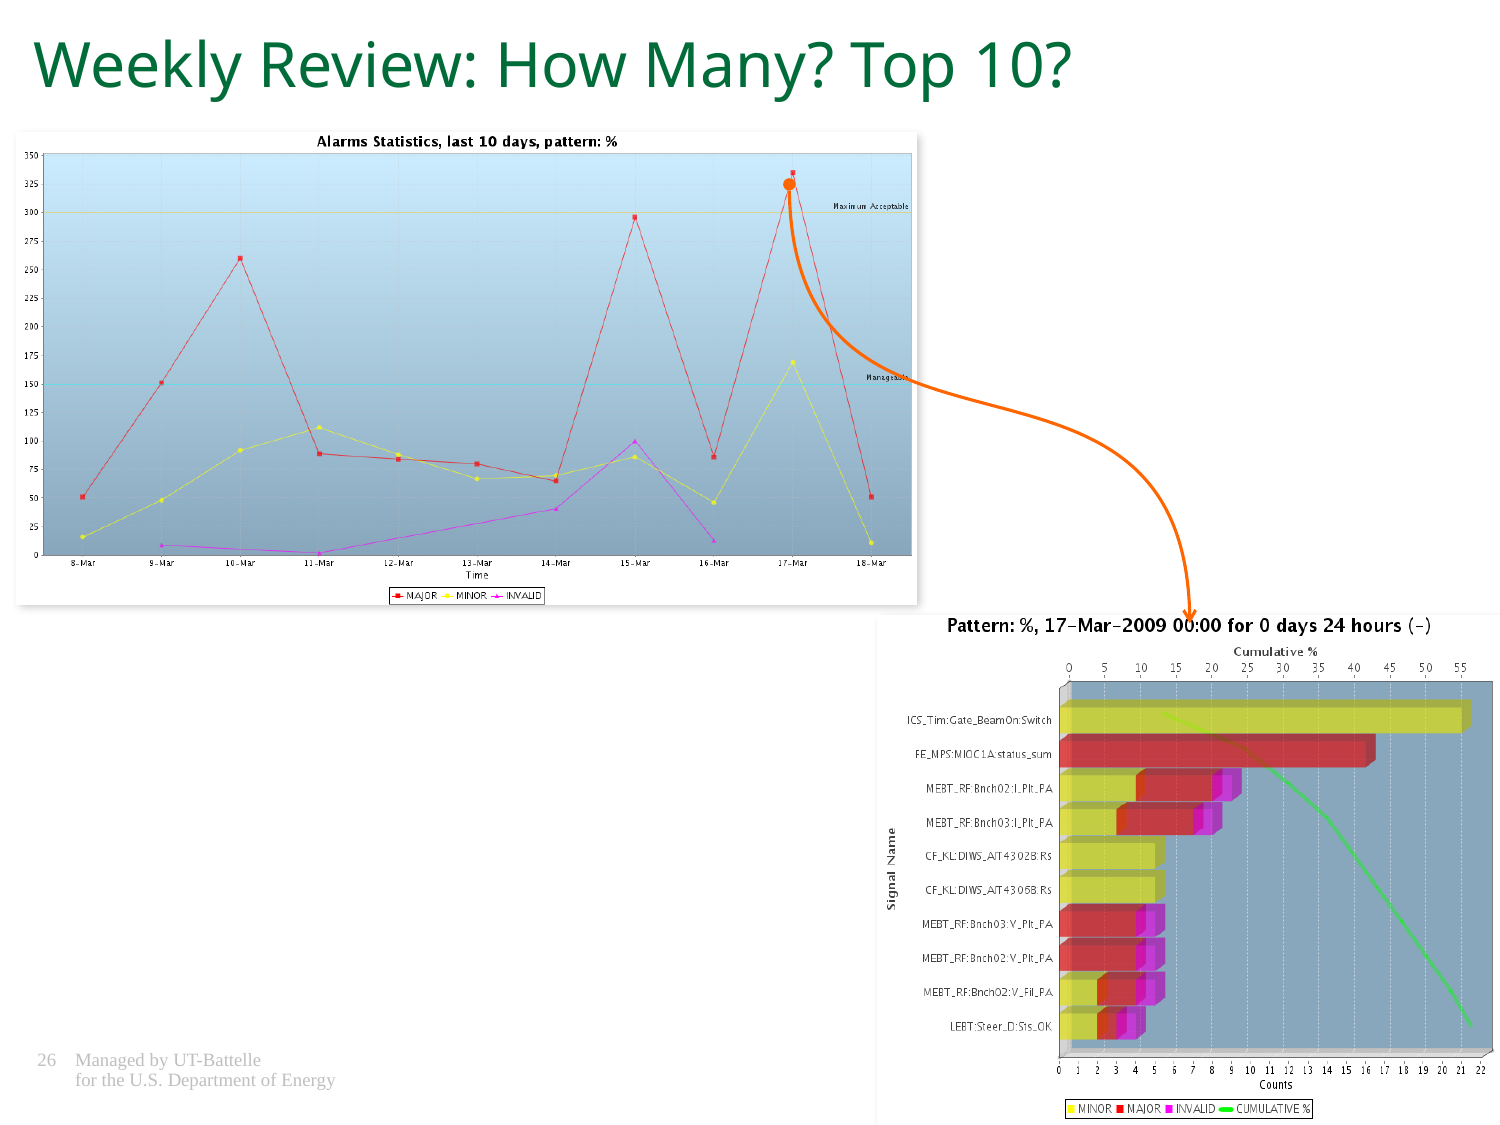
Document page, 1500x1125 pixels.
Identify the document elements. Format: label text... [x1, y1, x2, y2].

picture [876, 615, 1500, 1125]
picture [15, 132, 917, 605]
title Weekly Review: How Many? Top 10? [18, 29, 1369, 109]
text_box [769, 203, 1210, 605]
